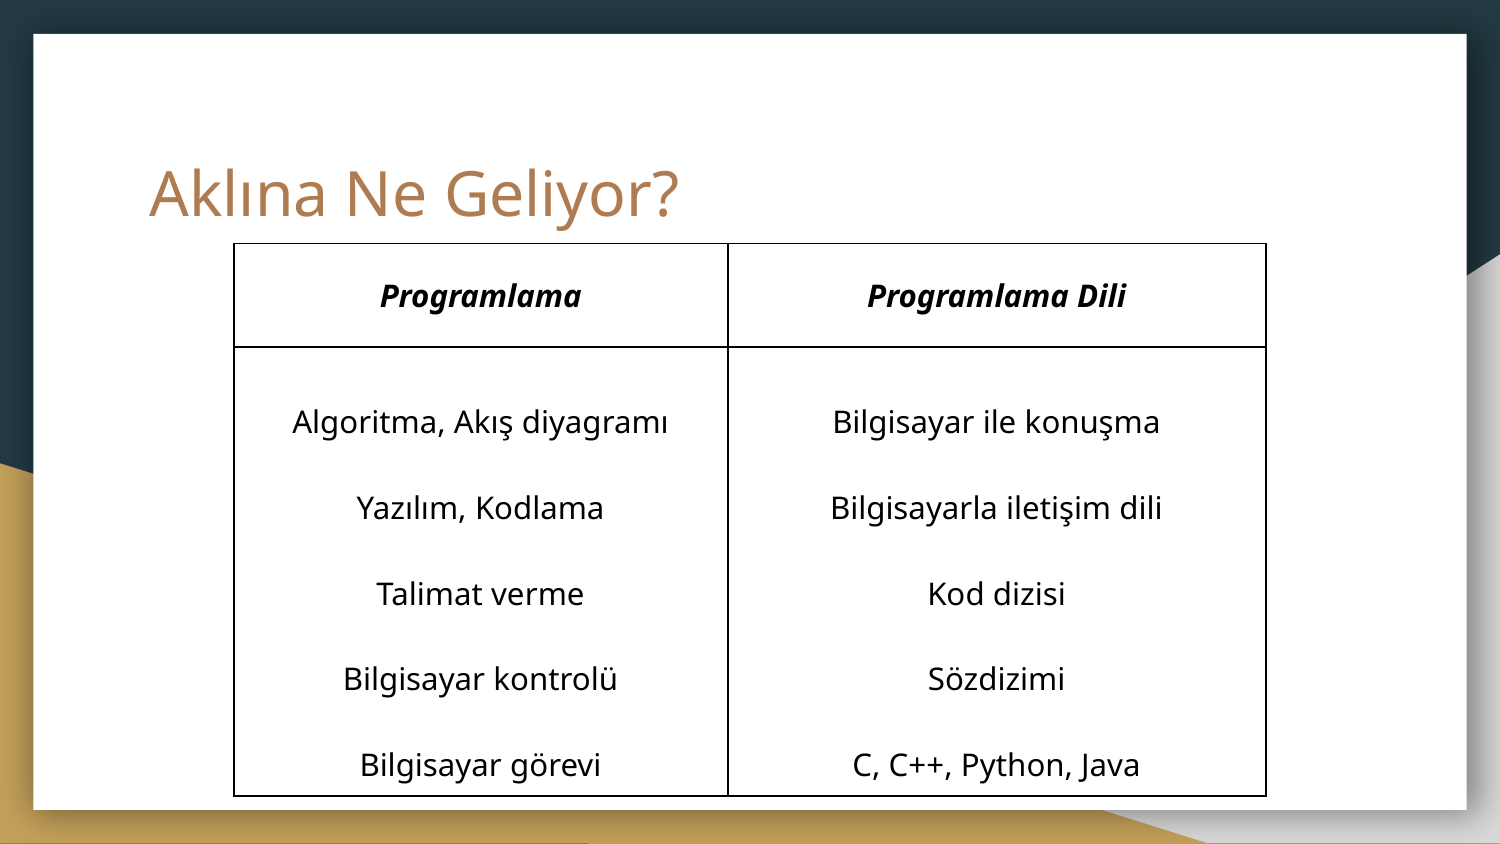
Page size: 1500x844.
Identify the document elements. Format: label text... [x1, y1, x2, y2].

title Aklına Ne Geliyor? [134, 138, 1366, 296]
table_header Programlama Dili [729, 244, 1265, 346]
table_header Programlama [235, 244, 727, 346]
table_cell Algoritma, Akış diyagramı Yazılım, Kodlama Talimat verme Bilgisayar kontrolü Bilgisayar görevi [235, 348, 727, 795]
table_cell Bilgisayar ile konuşma Bilgisayarla iletişim dili Kod dizisi Sözdizimi C, C++, Python, Java [729, 348, 1265, 795]
